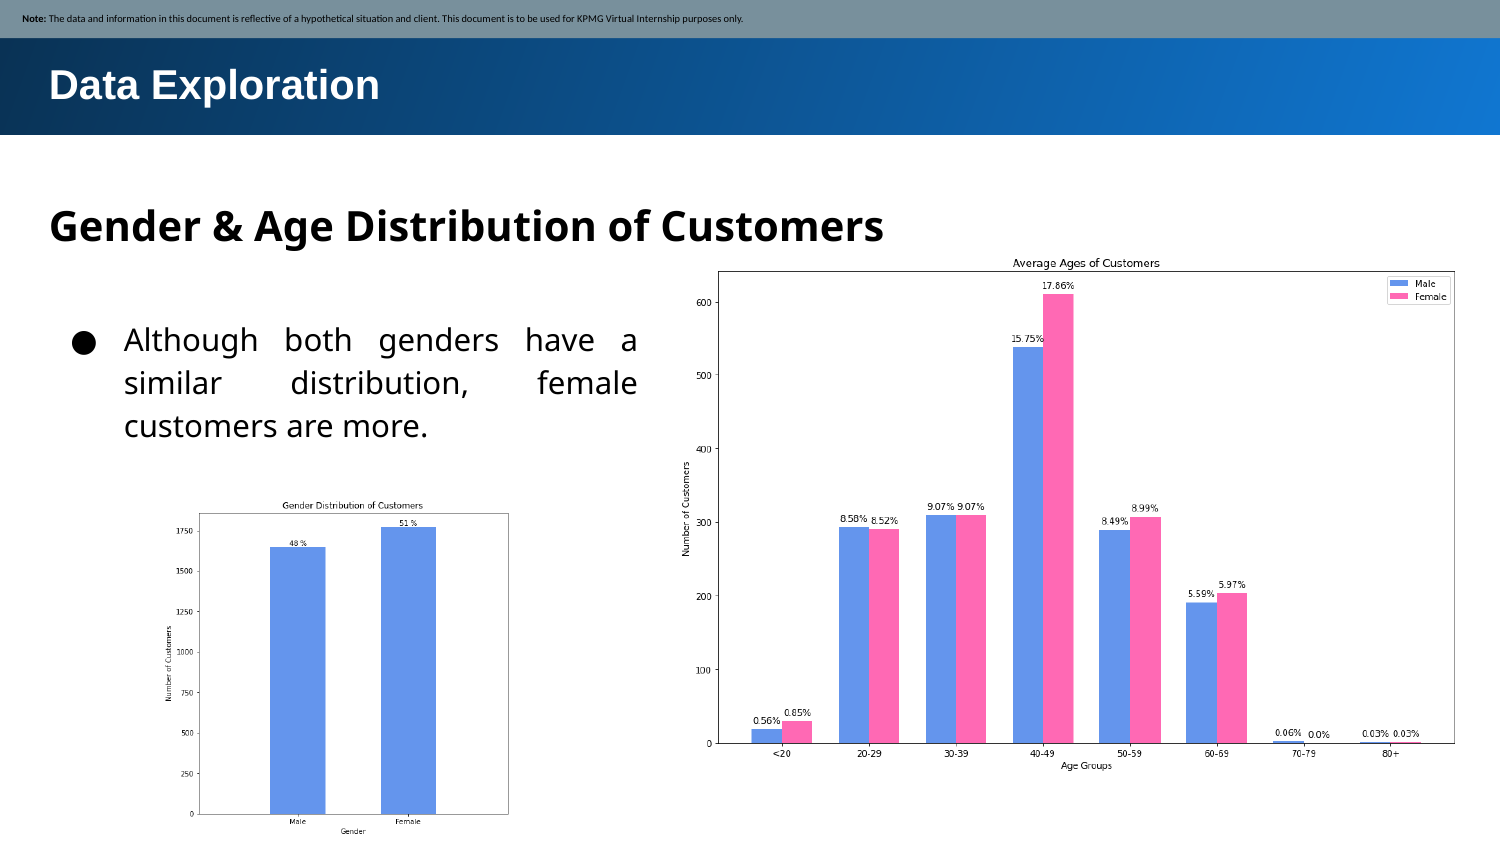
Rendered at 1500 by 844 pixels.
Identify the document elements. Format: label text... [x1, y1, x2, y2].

text_box Data Exploration [33, 43, 1439, 120]
text_box [0, 39, 1500, 135]
text_box Although both genders have a similar distribution, female customers are more. [33, 299, 654, 716]
picture [151, 485, 524, 844]
text_box Gender & Age Distribution of Customers [33, 177, 1439, 329]
picture [671, 257, 1476, 778]
text_box Note: The data and information in this document is reflective of a hypothetical situation and client. This document is to be used for KPMG Virtual Internship purposes only. [0, 0, 1500, 39]
